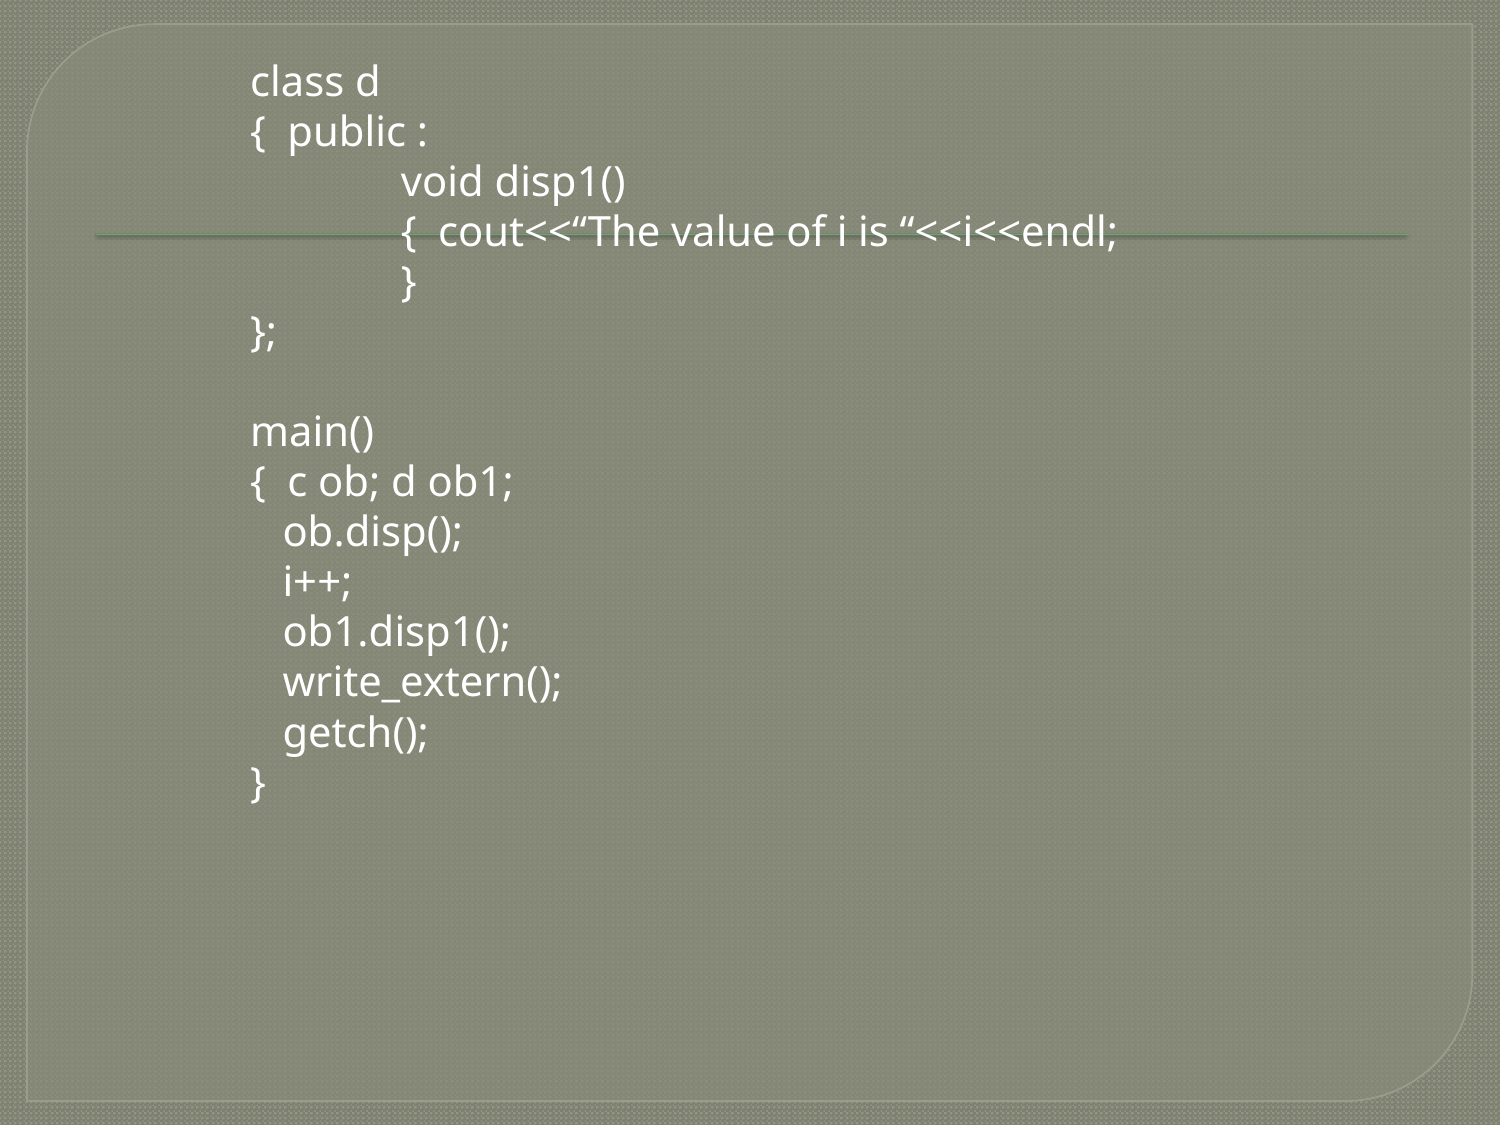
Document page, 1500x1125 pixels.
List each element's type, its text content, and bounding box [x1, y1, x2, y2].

list class d { public : void disp1() { cout<<“The value of i is “<<i<<endl; } }; main() { c ob; d ob1; ob.disp(); i++; ob1.disp1(); write_extern(); getch(); } [235, 46, 1466, 1025]
